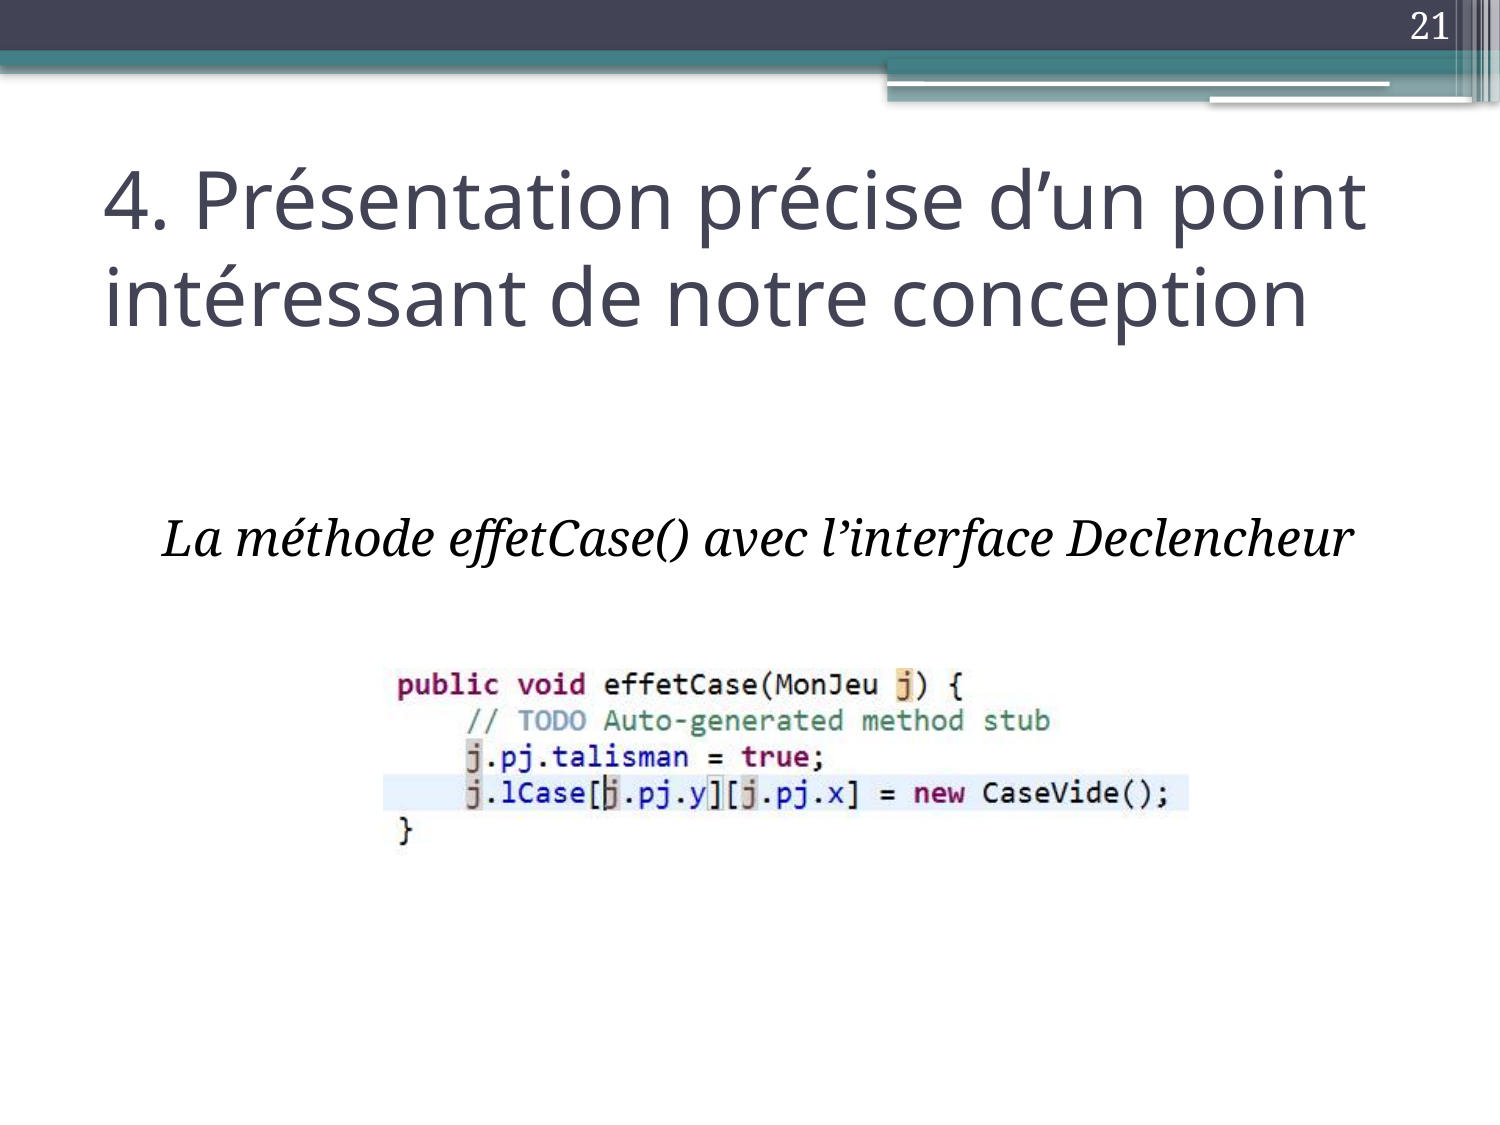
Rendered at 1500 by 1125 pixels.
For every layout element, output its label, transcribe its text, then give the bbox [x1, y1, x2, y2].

picture [383, 668, 1189, 859]
slide_number 21 [1341, 0, 1466, 61]
title 4. Présentation précise d’un point intéressant de notre conception [88, 113, 1439, 465]
list La méthode effetCase() avec l’interface Declencheur [75, 432, 1425, 728]
